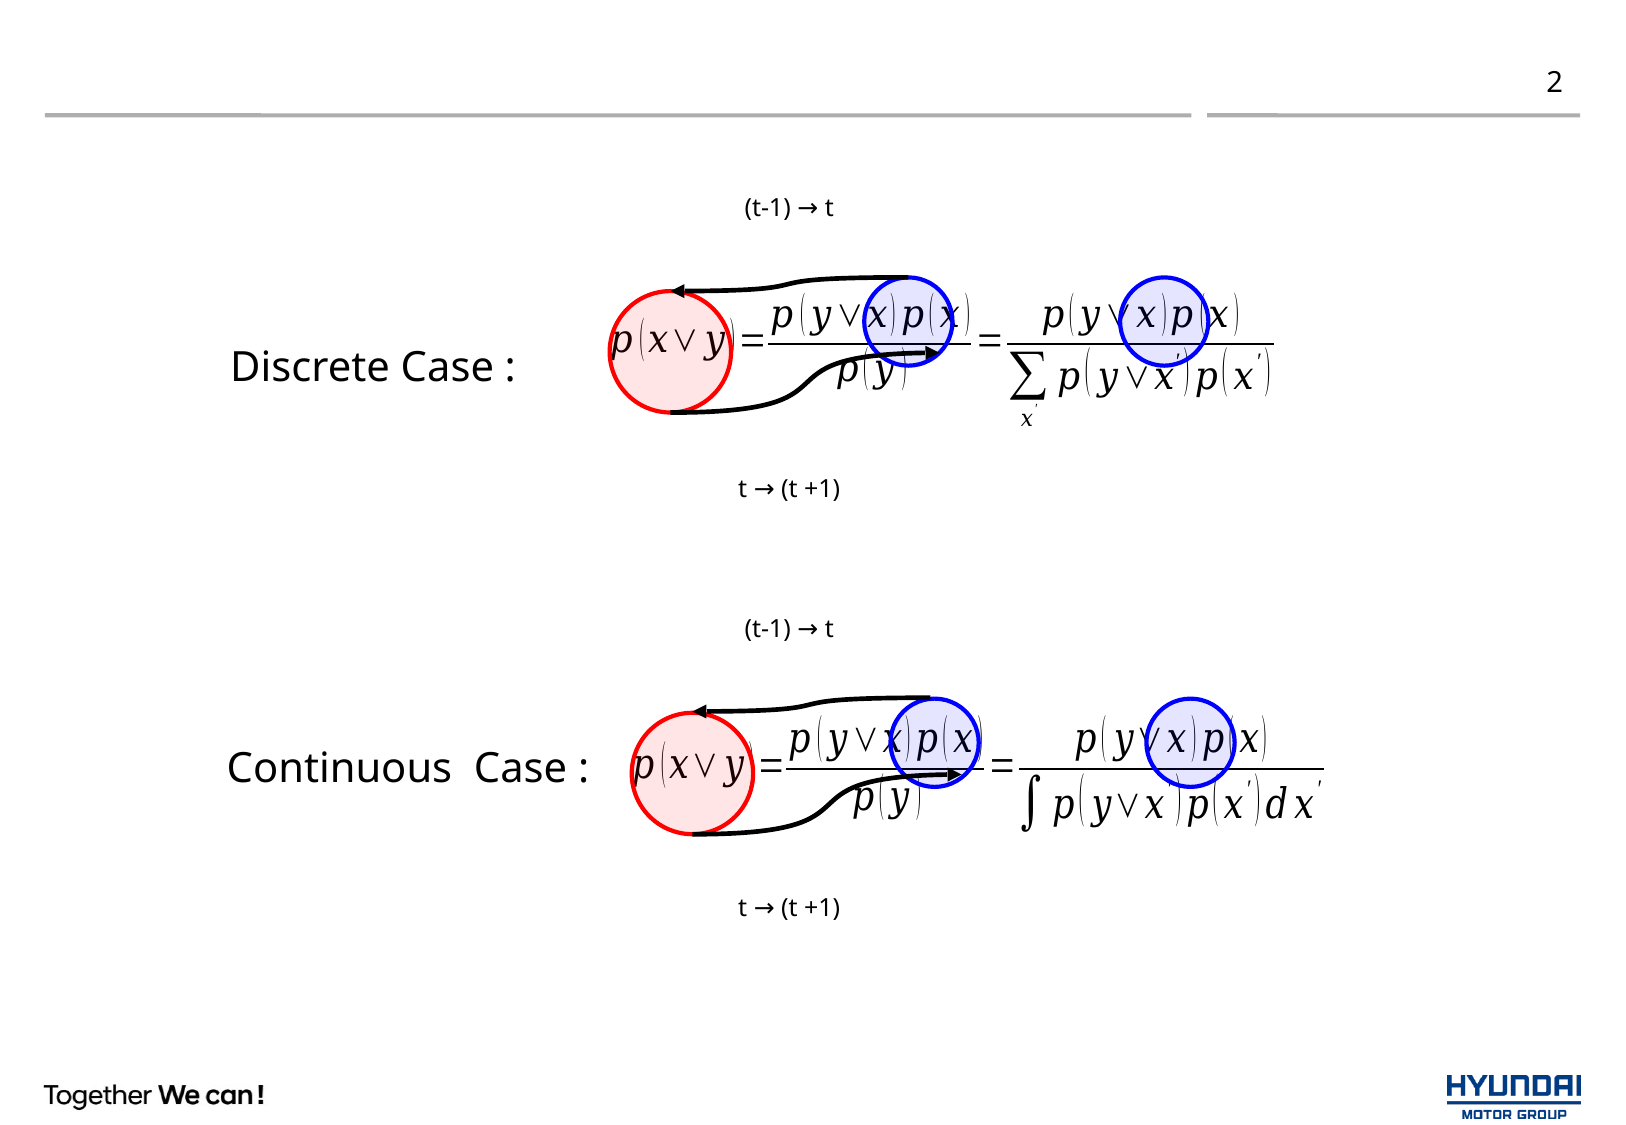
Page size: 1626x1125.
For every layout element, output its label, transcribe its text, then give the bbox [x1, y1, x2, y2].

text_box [216, 183, 1326, 930]
picture [32, 1073, 273, 1115]
picture [1447, 1075, 1581, 1119]
slide_number 2 [1497, 53, 1579, 114]
